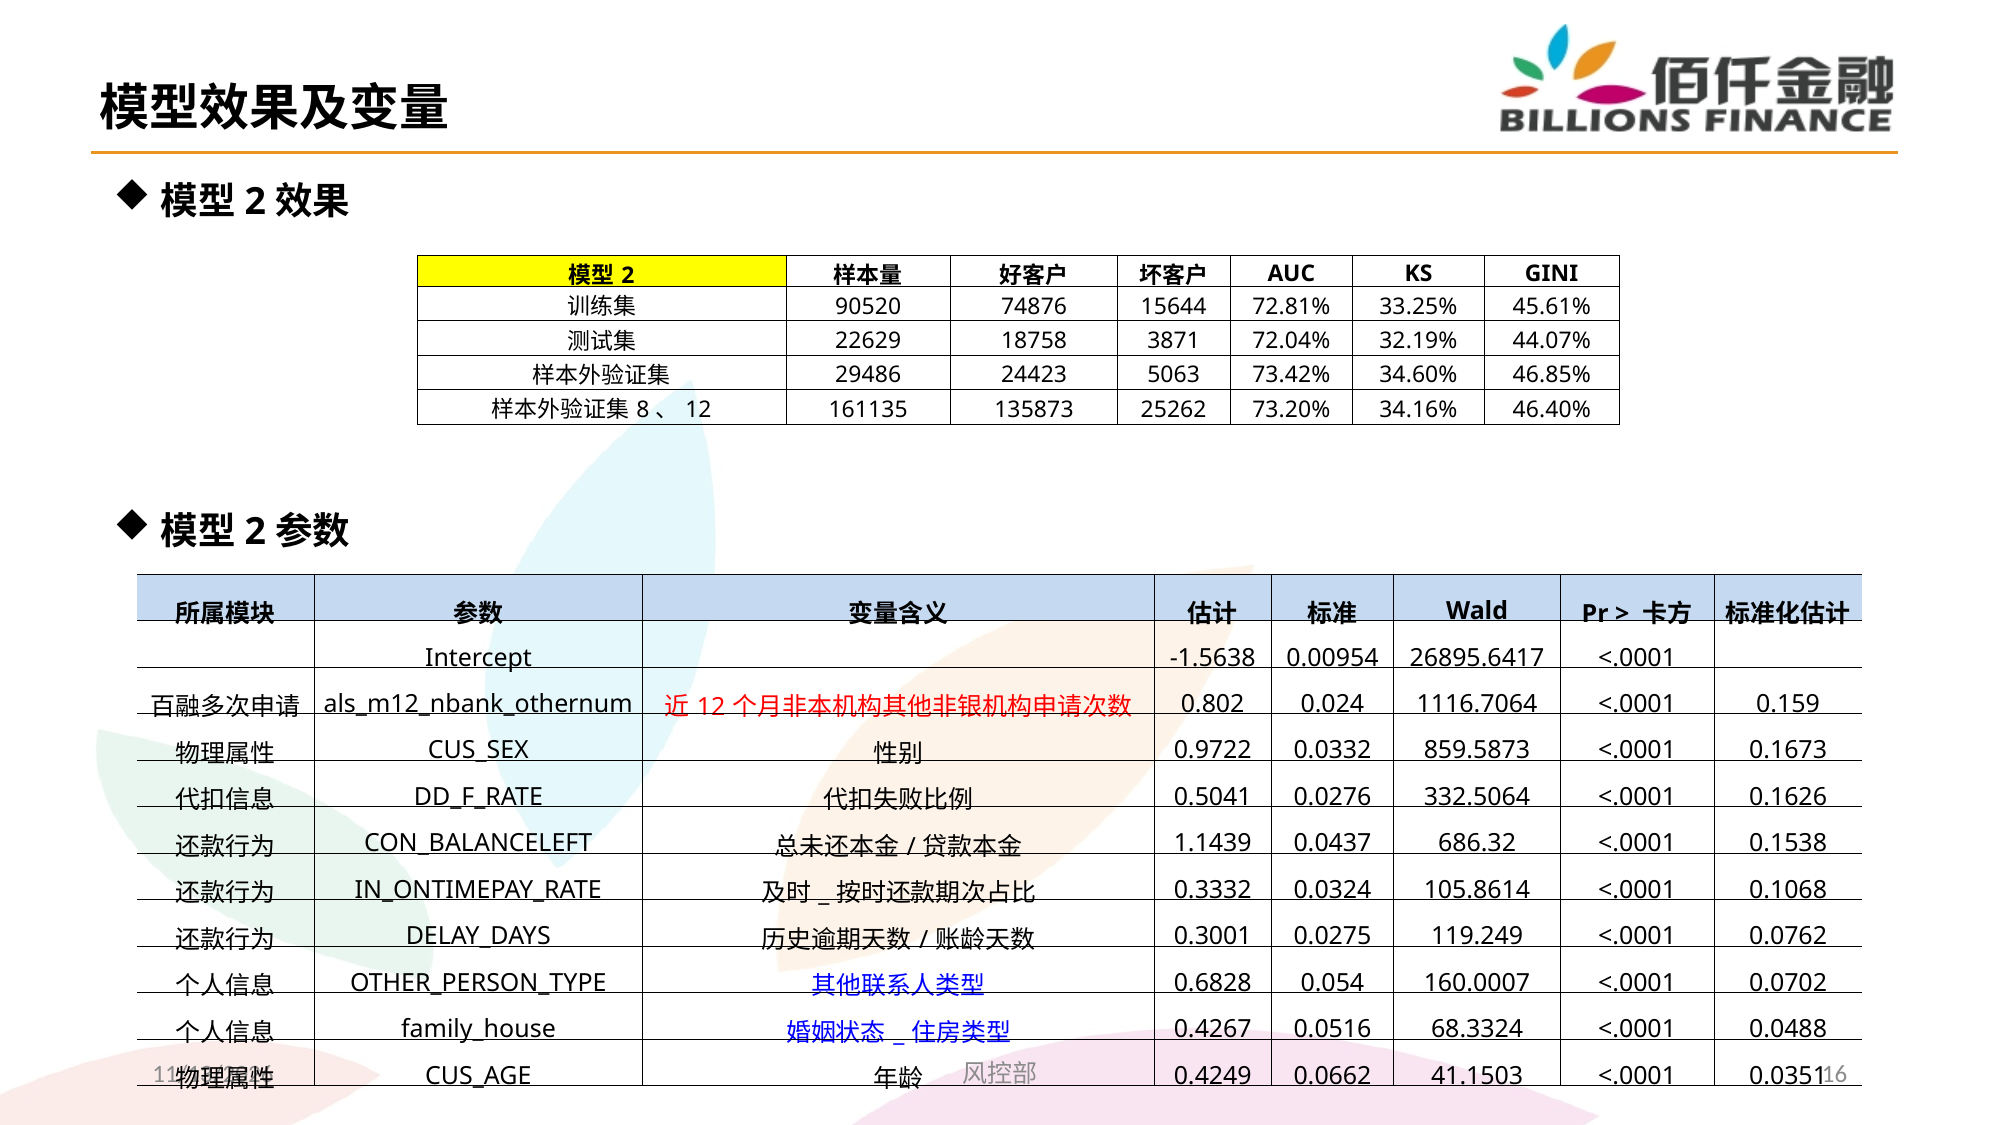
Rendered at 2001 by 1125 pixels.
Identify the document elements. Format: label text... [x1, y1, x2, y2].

table_cell 还款行为 [137, 807, 314, 853]
table_cell 百融多次申请 [137, 668, 314, 713]
table_cell 个人信息 [137, 993, 314, 1039]
table_cell 686.32 [1394, 807, 1560, 853]
table_cell 34.16% [1353, 390, 1484, 424]
table_cell -1.5638 [1155, 621, 1271, 667]
table_cell 1116.7064 [1394, 668, 1560, 713]
table_cell 还款行为 [137, 854, 314, 899]
table_cell 0.6828 [1155, 947, 1271, 992]
table_cell 还款行为 [137, 900, 314, 946]
table_cell 0.0437 [1272, 807, 1393, 853]
table_cell 22629 [787, 321, 950, 355]
table_cell 15644 [1118, 287, 1230, 320]
table_cell [1715, 621, 1862, 667]
table_cell family_house [315, 993, 642, 1039]
table_cell 45.61% [1485, 287, 1619, 320]
table_cell 0.0516 [1272, 993, 1393, 1039]
table_cell 160.0007 [1394, 947, 1560, 992]
table_header GINI [1485, 256, 1619, 286]
table_header 坏客户 [1118, 256, 1230, 286]
table_cell 90520 [787, 287, 950, 320]
table_header 好客户 [951, 256, 1117, 286]
table_cell 161135 [787, 390, 950, 424]
table_cell 44.07% [1485, 321, 1619, 355]
table_cell 婚姻状态_住房类型 [643, 993, 1154, 1039]
table_header 标准化估计 [1715, 575, 1862, 620]
table_cell 41.1503 [1394, 1040, 1560, 1085]
picture [0, 0, 2001, 1125]
table_cell CUS_AGE [315, 1040, 642, 1085]
table_cell 0.00954 [1272, 621, 1393, 667]
table_cell 0.5041 [1155, 761, 1271, 806]
table_cell 0.3001 [1155, 900, 1271, 946]
table_cell <.0001 [1561, 714, 1714, 760]
table_header 模型2 [418, 256, 786, 286]
table_header 标准 [1272, 575, 1393, 620]
table_cell 0.0324 [1272, 854, 1393, 899]
table_cell 25262 [1118, 390, 1230, 424]
table_cell 24423 [951, 356, 1117, 389]
table_cell 72.04% [1231, 321, 1352, 355]
table_cell 0.024 [1272, 668, 1393, 713]
table_cell 训练集 [418, 287, 786, 320]
table_cell 0.0351 [1715, 1040, 1862, 1085]
table_cell 0.159 [1715, 668, 1862, 713]
table_cell 332.5064 [1394, 761, 1560, 806]
table_cell 5063 [1118, 356, 1230, 389]
table_header 变量含义 [643, 575, 1154, 620]
table_cell <.0001 [1561, 854, 1714, 899]
slide_number 16 [1412, 1042, 1863, 1103]
table_cell [643, 621, 1154, 667]
table_header Wald [1394, 575, 1560, 620]
footer 风控部 [662, 1086, 1338, 1103]
table_cell 历史逾期天数/账龄天数 [643, 900, 1154, 946]
table_cell 测试集 [418, 321, 786, 355]
table_cell 34.60% [1353, 356, 1484, 389]
table_cell 46.40% [1485, 390, 1619, 424]
table_cell 年龄 [643, 1040, 1154, 1085]
table_cell 0.1626 [1715, 761, 1862, 806]
table_cell <.0001 [1561, 621, 1714, 667]
table_cell 68.3324 [1394, 993, 1560, 1039]
table_cell 0.4249 [1155, 1040, 1271, 1085]
table_cell 物理属性 [137, 714, 314, 760]
table_cell 样本外验证集 [418, 356, 786, 389]
table_cell <.0001 [1561, 947, 1714, 992]
table_cell 物理属性 [137, 1040, 314, 1085]
table_header 样本量 [787, 256, 950, 286]
table_header AUC [1231, 256, 1352, 286]
table_cell 26895.6417 [1394, 621, 1560, 667]
table_cell DD_F_RATE [315, 761, 642, 806]
text_box 模型效果及变量 [84, 68, 670, 144]
table_cell 72.81% [1231, 287, 1352, 320]
table_header 估计 [1155, 575, 1271, 620]
table_cell 0.0332 [1272, 714, 1393, 760]
table_cell <.0001 [1561, 761, 1714, 806]
table_header 参数 [315, 575, 642, 620]
table_cell [137, 621, 314, 667]
table_cell 0.0702 [1715, 947, 1862, 992]
table_cell <.0001 [1561, 1040, 1714, 1085]
table_cell 33.25% [1353, 287, 1484, 320]
table_cell 样本外验证集8、12 [418, 390, 786, 424]
table_cell 46.85% [1485, 356, 1619, 389]
table_cell 18758 [951, 321, 1117, 355]
table_cell 0.0276 [1272, 761, 1393, 806]
table_cell 代扣失败比例 [643, 761, 1154, 806]
table_cell CUS_SEX [315, 714, 642, 760]
table_cell 0.0275 [1272, 900, 1393, 946]
table_cell Intercept [315, 621, 642, 667]
table_cell 73.42% [1231, 356, 1352, 389]
table_cell 105.8614 [1394, 854, 1560, 899]
text_box 模型2效果 [98, 169, 570, 230]
table_cell 性别 [643, 714, 1154, 760]
table_cell 0.1673 [1715, 714, 1862, 760]
table_cell 0.802 [1155, 668, 1271, 713]
table_header Pr > 卡方 [1561, 575, 1714, 620]
table_cell 个人信息 [137, 947, 314, 992]
table_cell <.0001 [1561, 993, 1714, 1039]
table_cell <.0001 [1561, 807, 1714, 853]
table_cell 0.0488 [1715, 993, 1862, 1039]
table_cell 1.1439 [1155, 807, 1271, 853]
table_cell 74876 [951, 287, 1117, 320]
table_cell 0.4267 [1155, 993, 1271, 1039]
table_header KS [1353, 256, 1484, 286]
table_cell 32.19% [1353, 321, 1484, 355]
table_cell 29486 [787, 356, 950, 389]
table_cell <.0001 [1561, 668, 1714, 713]
table_cell 0.1068 [1715, 854, 1862, 899]
text_box 模型2参数 [98, 499, 570, 560]
table_cell OTHER_PERSON_TYPE [315, 947, 642, 992]
table_header 所属模块 [137, 575, 314, 620]
table_cell 其他联系人类型 [643, 947, 1154, 992]
table_cell 0.054 [1272, 947, 1393, 992]
table_cell IN_ONTIMEPAY_RATE [315, 854, 642, 899]
table_cell 119.249 [1394, 900, 1560, 946]
table_cell DELAY_DAYS [315, 900, 642, 946]
table_cell CON_BALANCELEFT [315, 807, 642, 853]
table_cell 0.0762 [1715, 900, 1862, 946]
table_cell 73.20% [1231, 390, 1352, 424]
table_cell 近12个月非本机构其他非银机构申请次数 [643, 668, 1154, 713]
table_cell 135873 [951, 390, 1117, 424]
table_cell 0.0662 [1272, 1040, 1393, 1085]
table_cell 代扣信息 [137, 761, 314, 806]
table_cell <.0001 [1561, 900, 1714, 946]
table_cell 0.9722 [1155, 714, 1271, 760]
table_cell 0.1538 [1715, 807, 1862, 853]
table_cell 0.3332 [1155, 854, 1271, 899]
table_cell als_m12_nbank_othernum [315, 668, 642, 713]
table_cell 3871 [1118, 321, 1230, 355]
table_cell 859.5873 [1394, 714, 1560, 760]
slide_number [137, 1086, 588, 1103]
table_cell 及时_按时还款期次占比 [643, 854, 1154, 899]
table_cell 总未还本金/贷款本金 [643, 807, 1154, 853]
